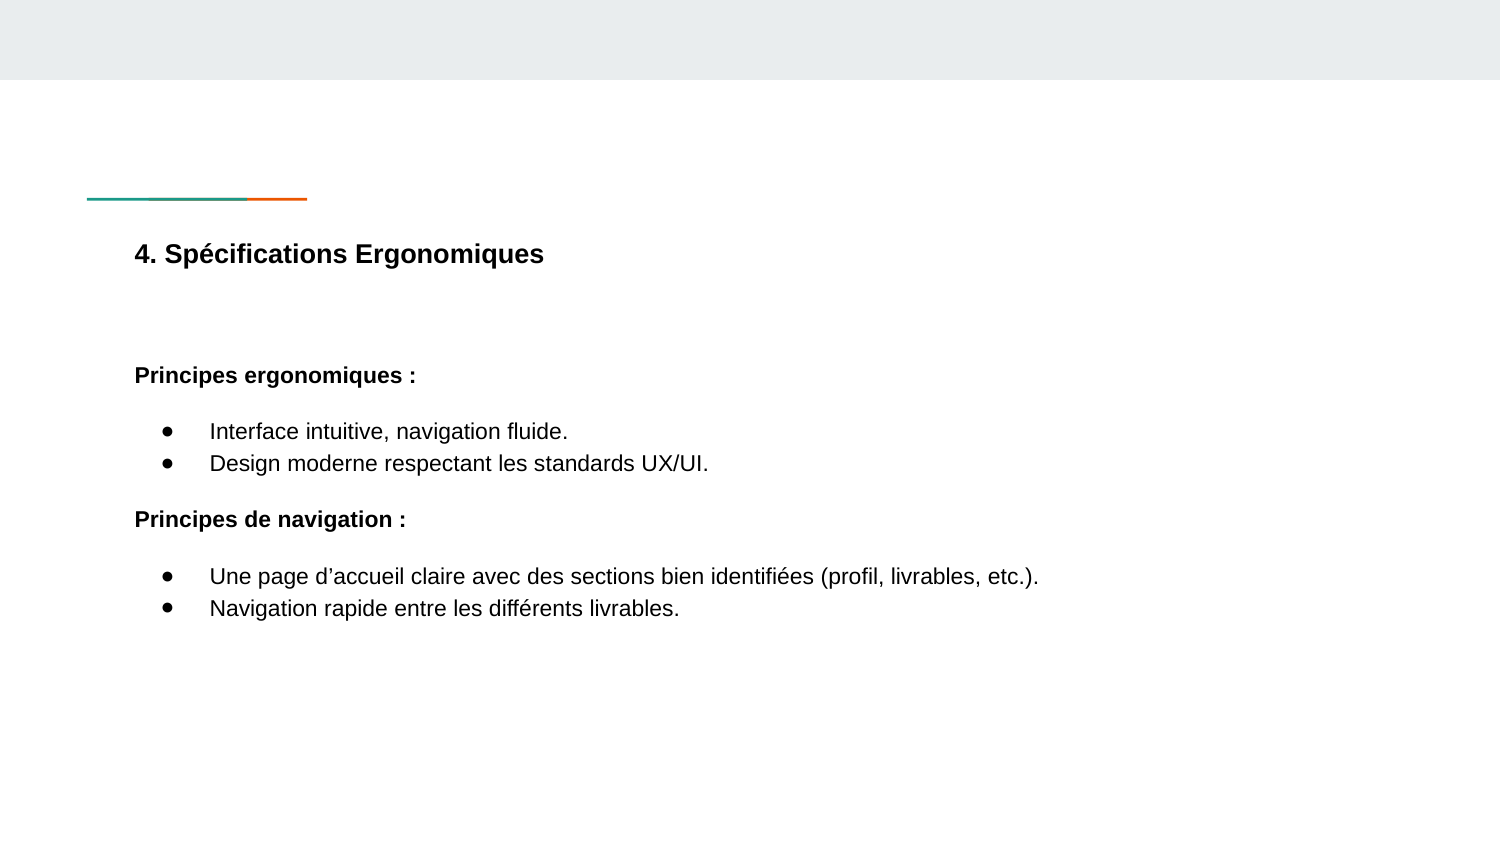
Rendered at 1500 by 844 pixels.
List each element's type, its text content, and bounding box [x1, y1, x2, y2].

title 4. Spécifications Ergonomiques [119, 216, 1381, 305]
list Principes ergonomiques : Interface intuitive, navigation fluide. Design moderne respectant les standards UX/UI. Principes de navigation : Une page d’accueil claire avec des sections bien identifiées (profil, livrables, etc.). Navigation rapide entre les différents livrables. [119, 341, 1381, 712]
